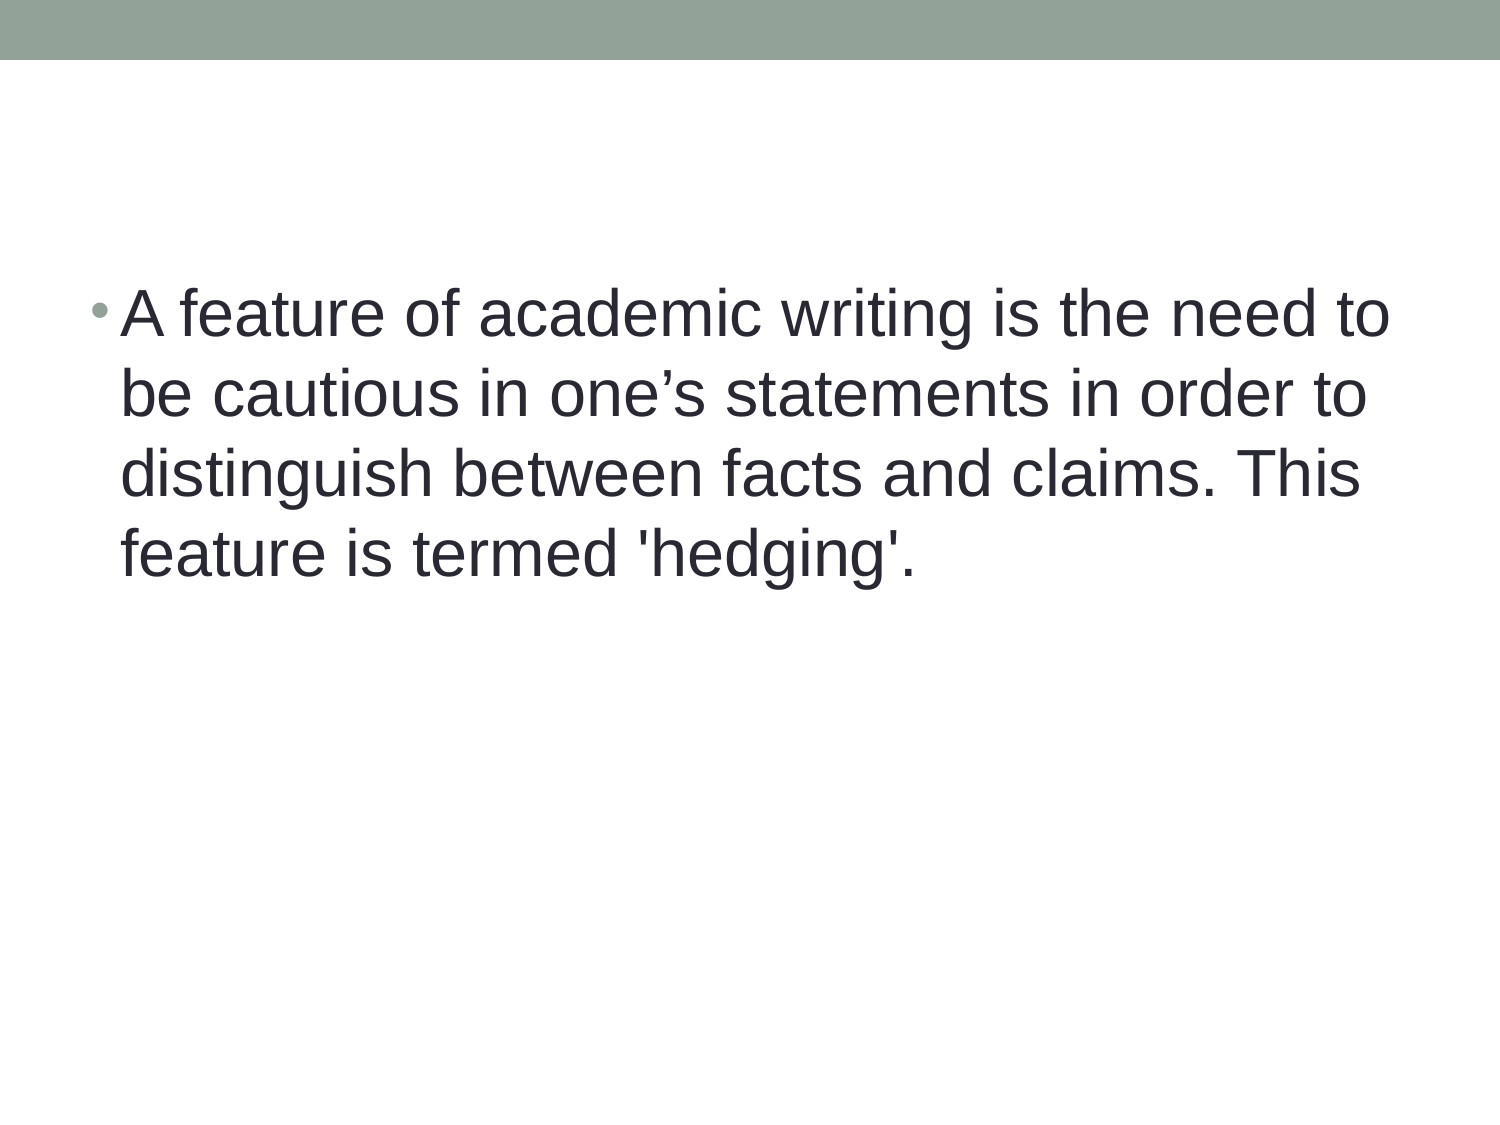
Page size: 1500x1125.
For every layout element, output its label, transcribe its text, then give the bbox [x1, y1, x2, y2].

list A feature of academic writing is the need to be cautious in one’s statements in order to distinguish between facts and claims. This feature is termed 'hedging'. [75, 262, 1425, 1063]
